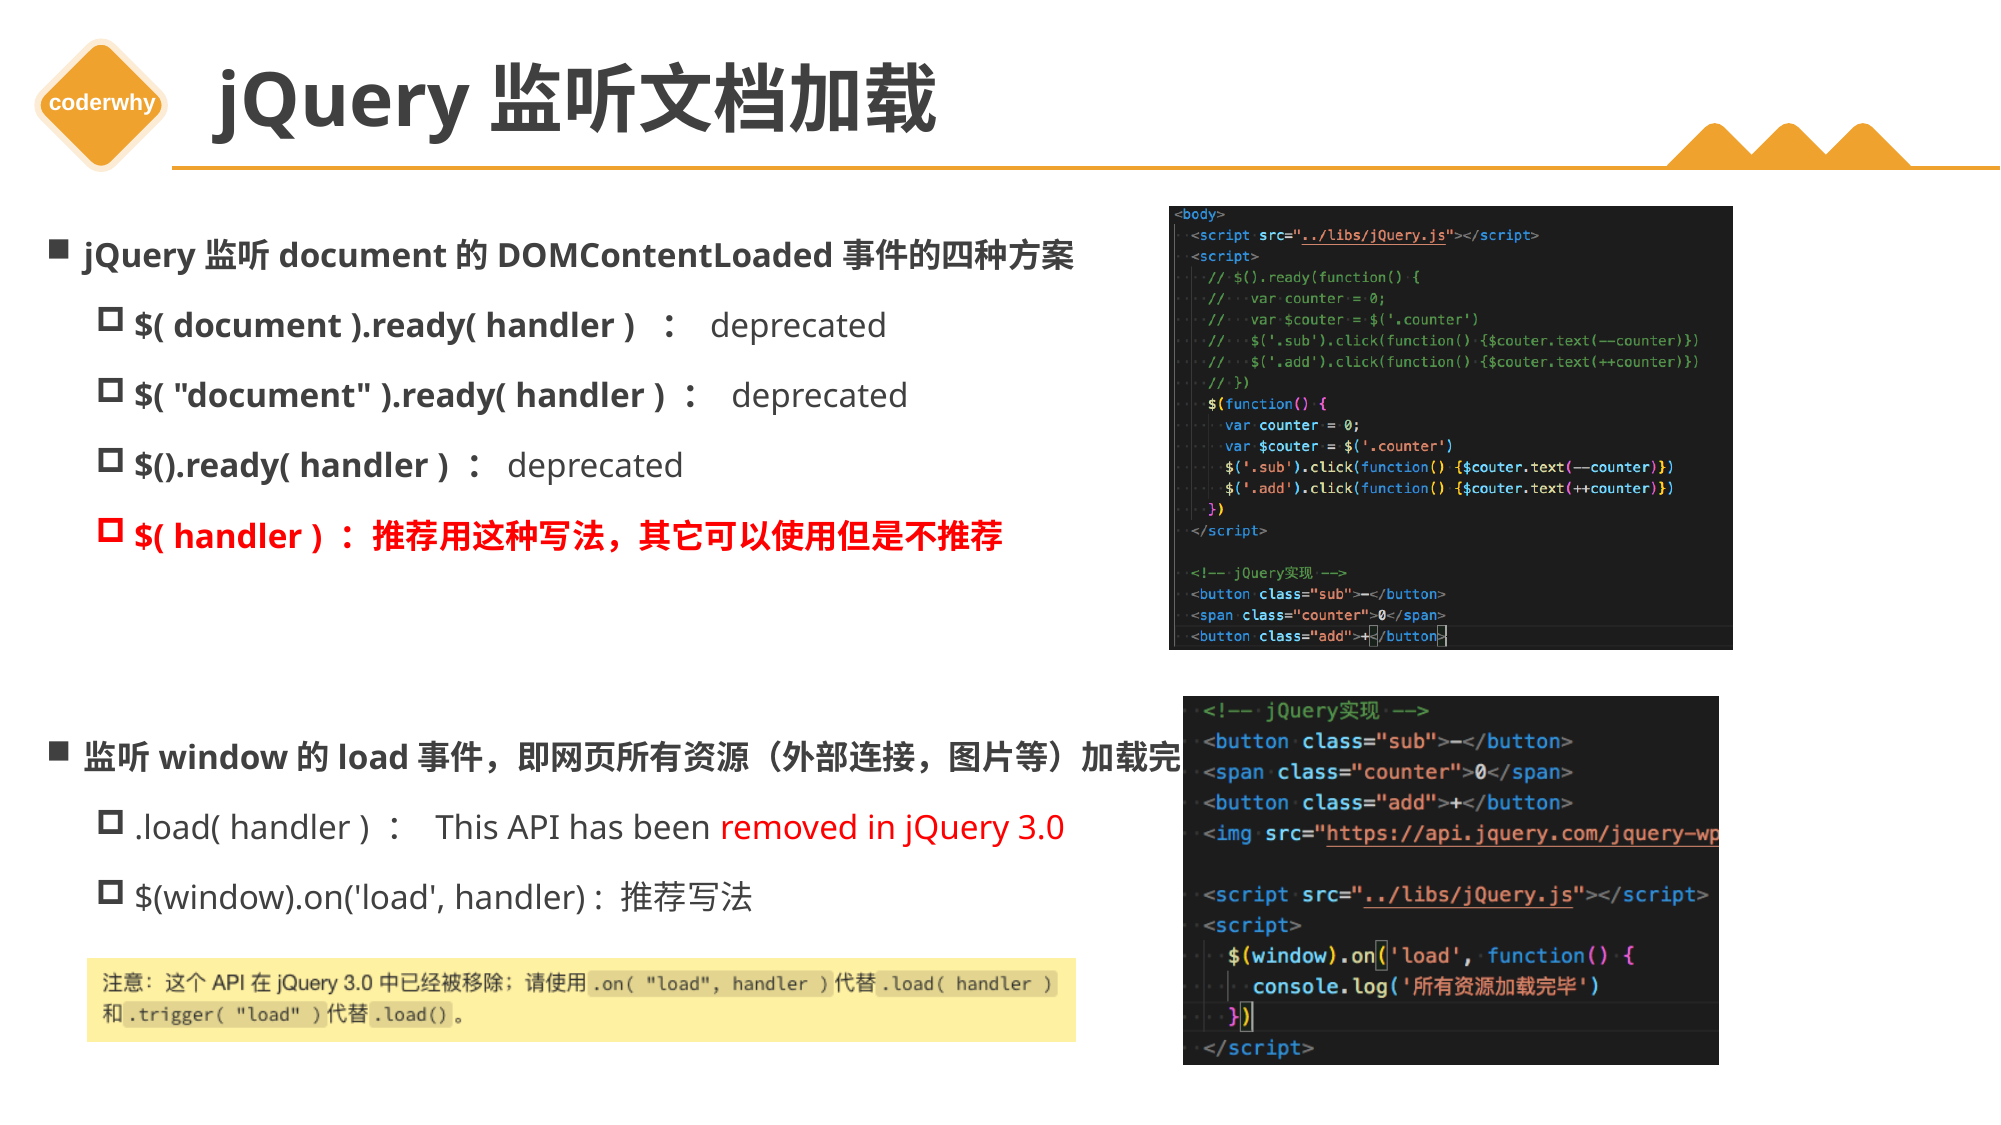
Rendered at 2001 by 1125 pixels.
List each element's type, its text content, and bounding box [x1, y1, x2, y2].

list jQuery监听document的DOMContentLoaded事件的四种方案 $( document ).ready( handler ) ： deprecated $( "document" ).ready( handler ) ： deprecated $().ready( handler ) ：deprecated $( handler ) ：推荐用这种写法，其它可以使用但是不推荐 监听window的load事件，即网页所有资源（外部连接，图片等）加载完 .load( handler ) ： This API has been removed in jQuery 3.0 $(window).on('load', handler) : 推荐写法 [31, 206, 1979, 1100]
picture [1169, 206, 1733, 650]
title jQuery监听文档加载 [202, 43, 1857, 161]
picture [87, 958, 1076, 1042]
picture [1183, 696, 1719, 1065]
